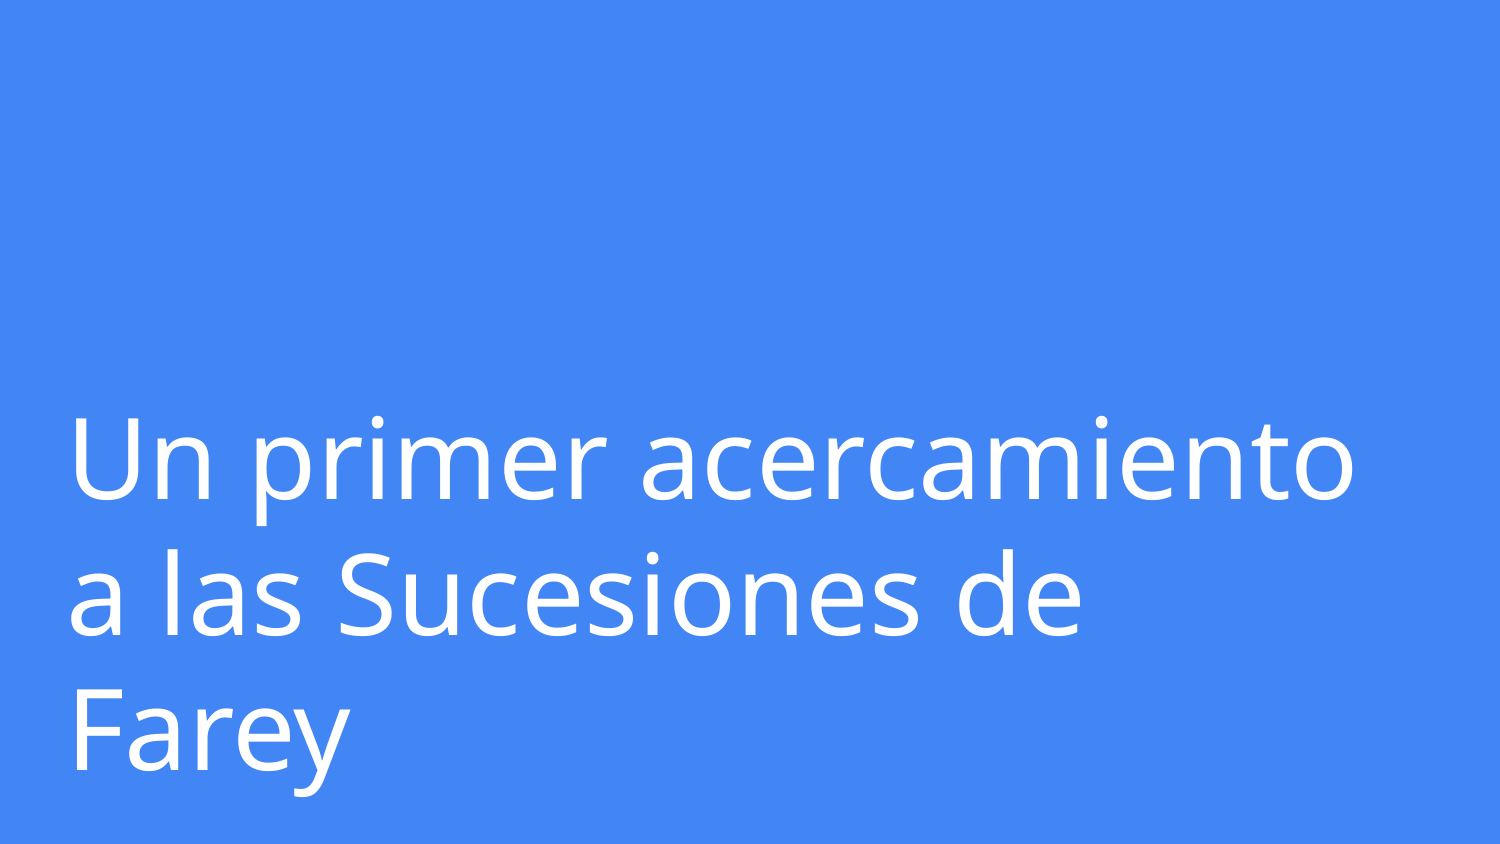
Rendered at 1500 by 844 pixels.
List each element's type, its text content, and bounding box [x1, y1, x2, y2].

title Un primer acercamiento a las Sucesiones de Farey [51, 406, 1383, 809]
